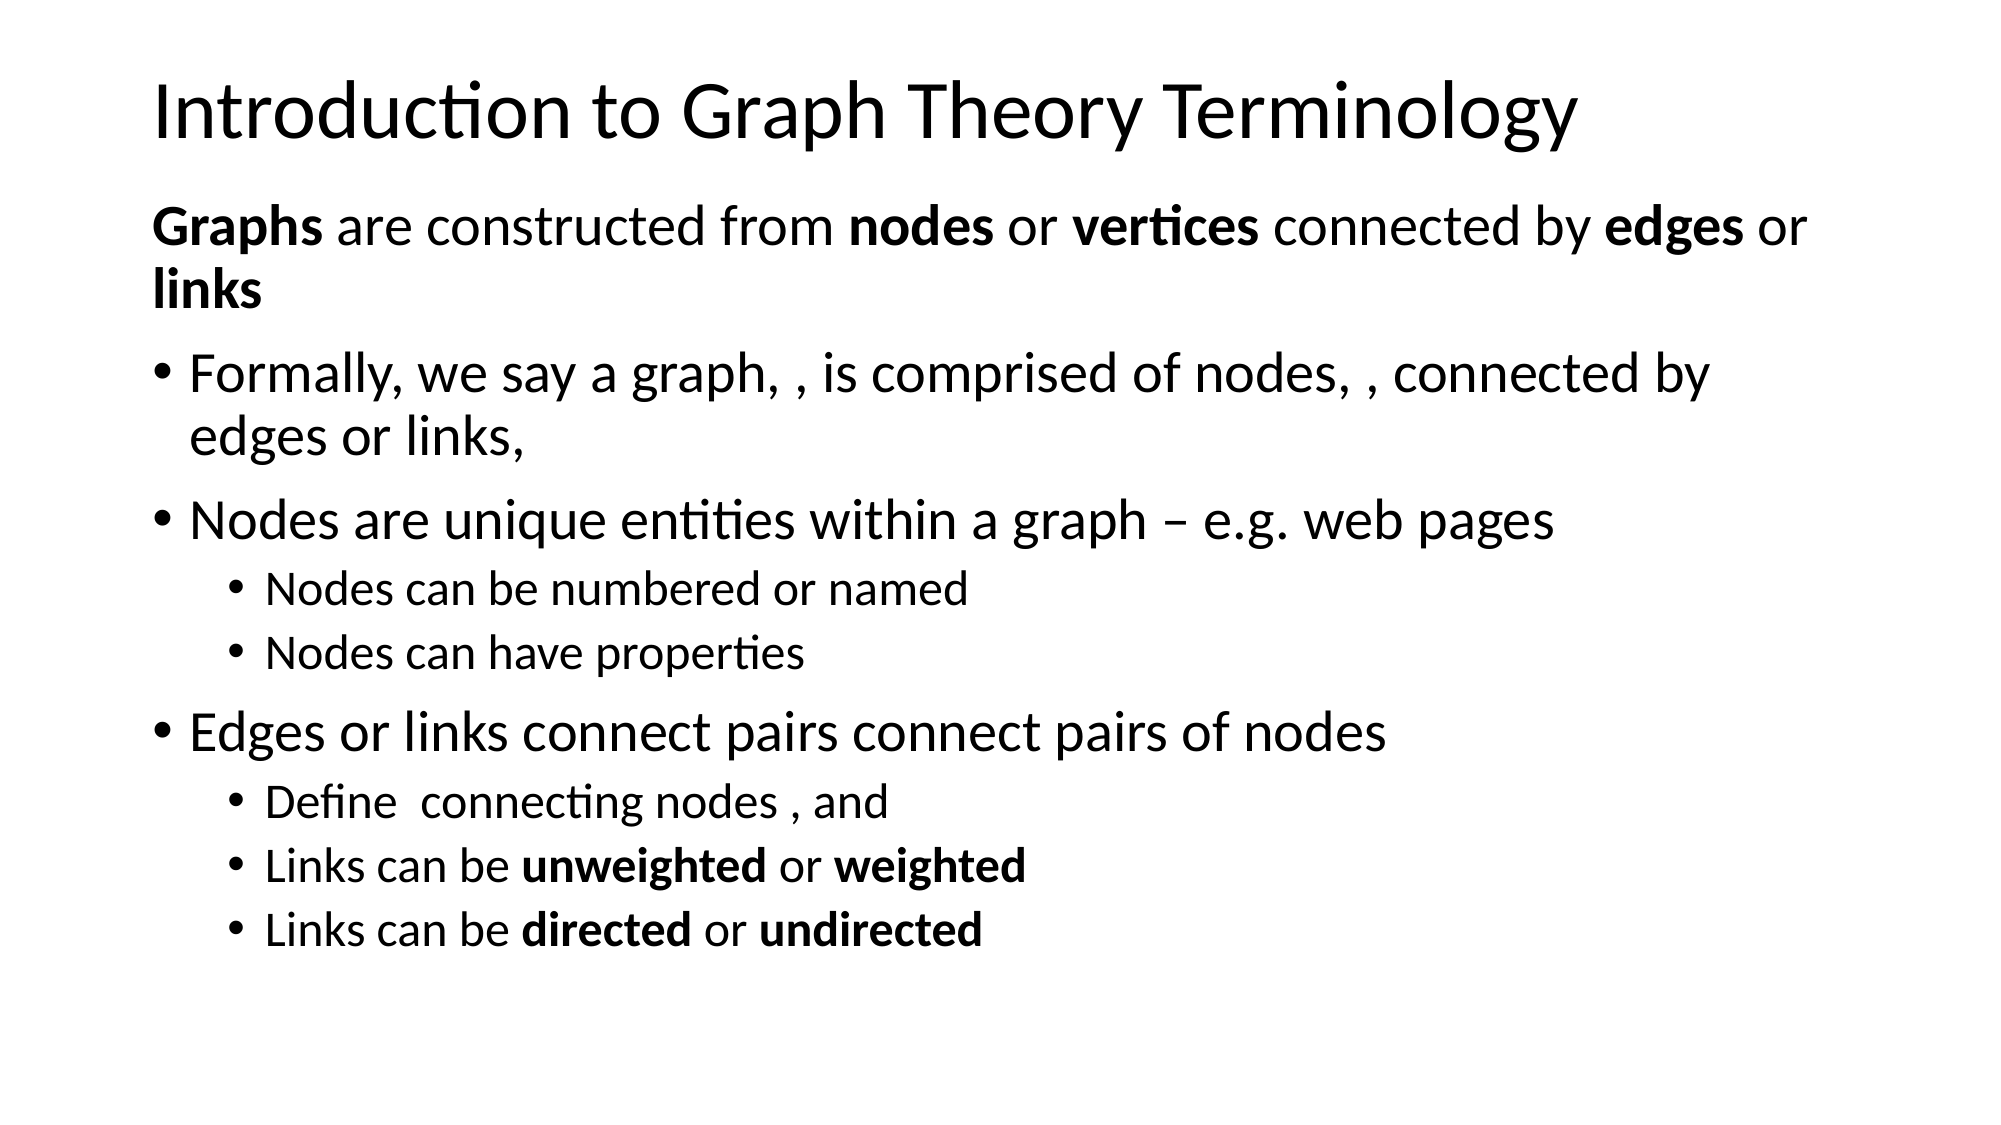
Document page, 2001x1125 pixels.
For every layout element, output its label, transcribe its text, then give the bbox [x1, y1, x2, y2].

title Introduction to Graph Theory Terminology [137, 35, 1863, 188]
